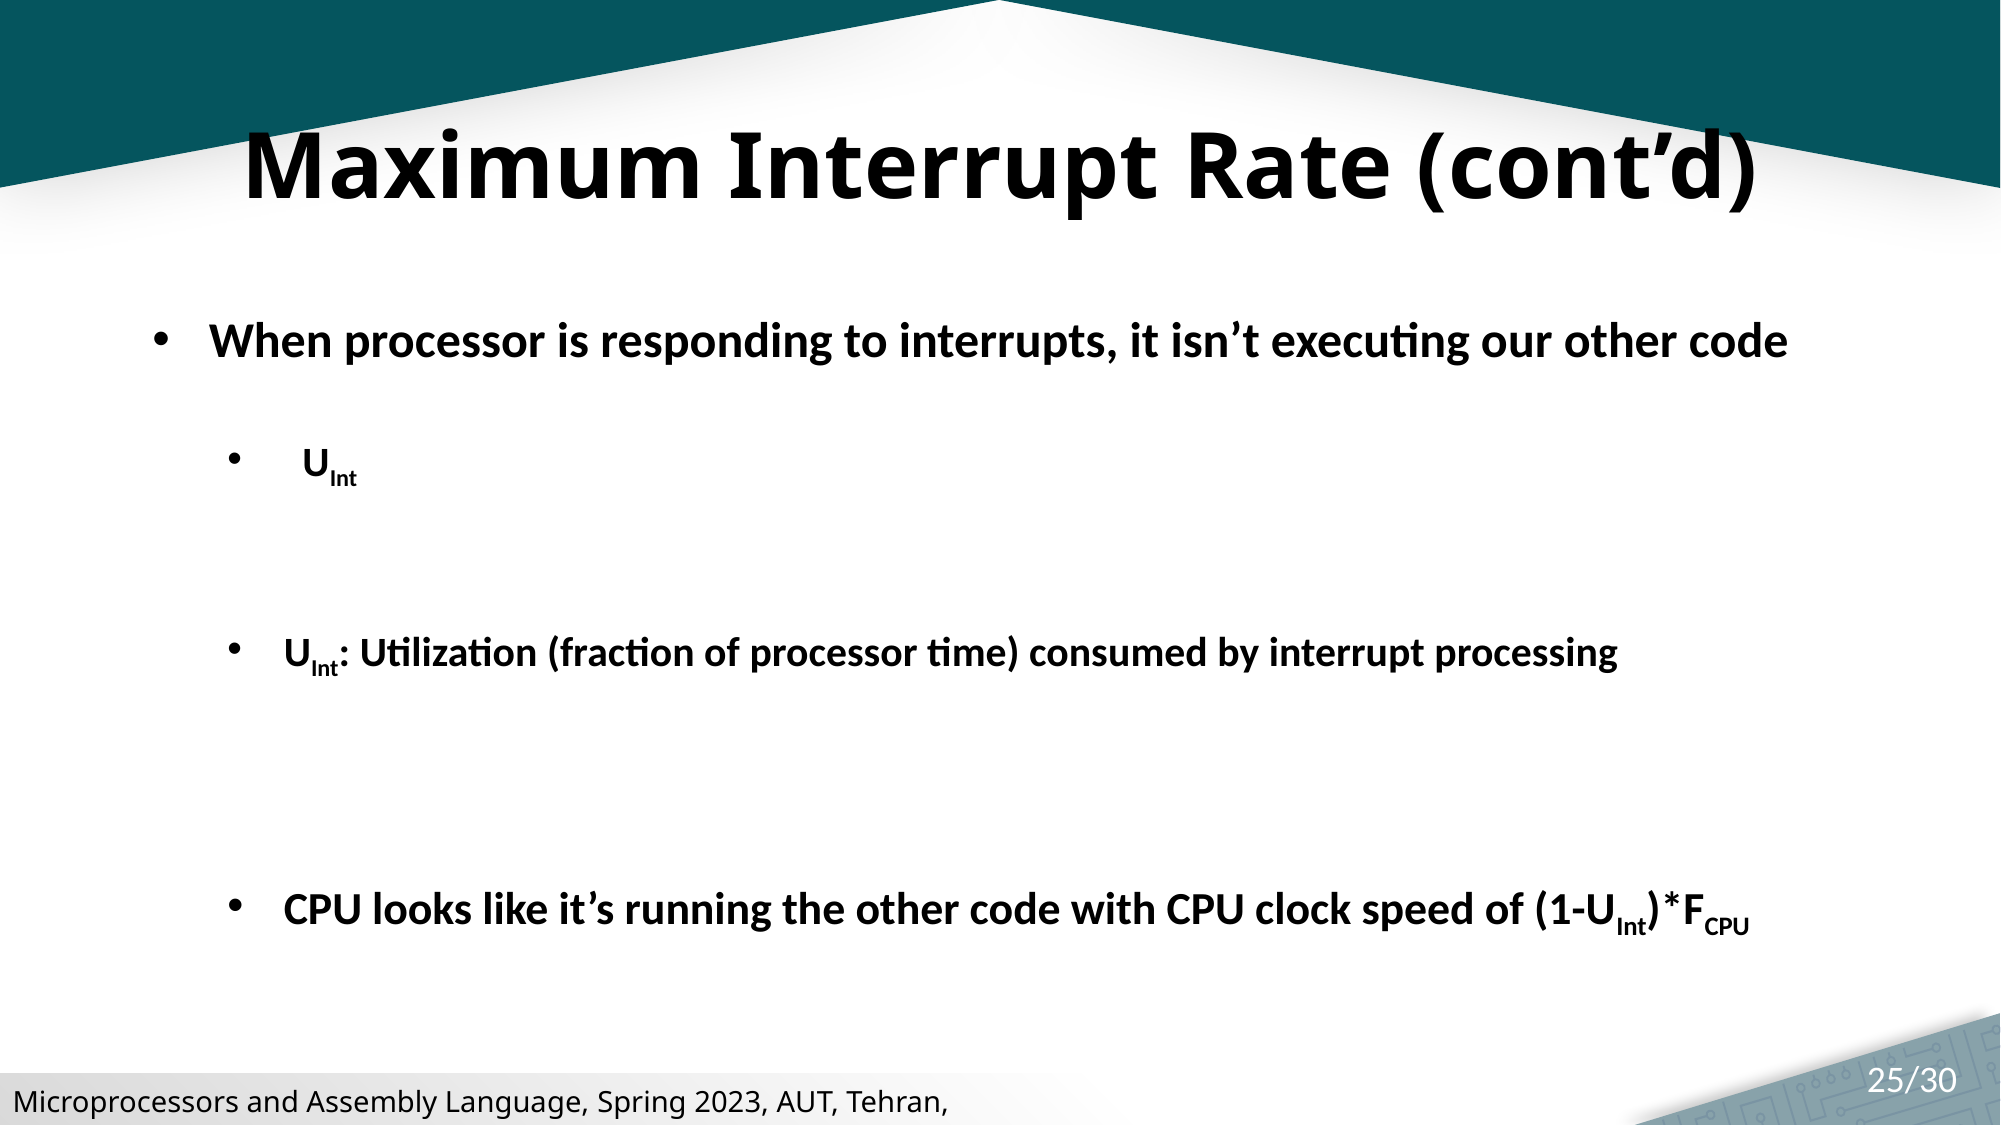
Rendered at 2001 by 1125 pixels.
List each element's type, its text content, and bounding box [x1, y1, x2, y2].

slide_number 25/30 [1522, 1047, 1973, 1108]
title Maximum Interrupt Rate (cont’d) [137, 59, 1863, 278]
